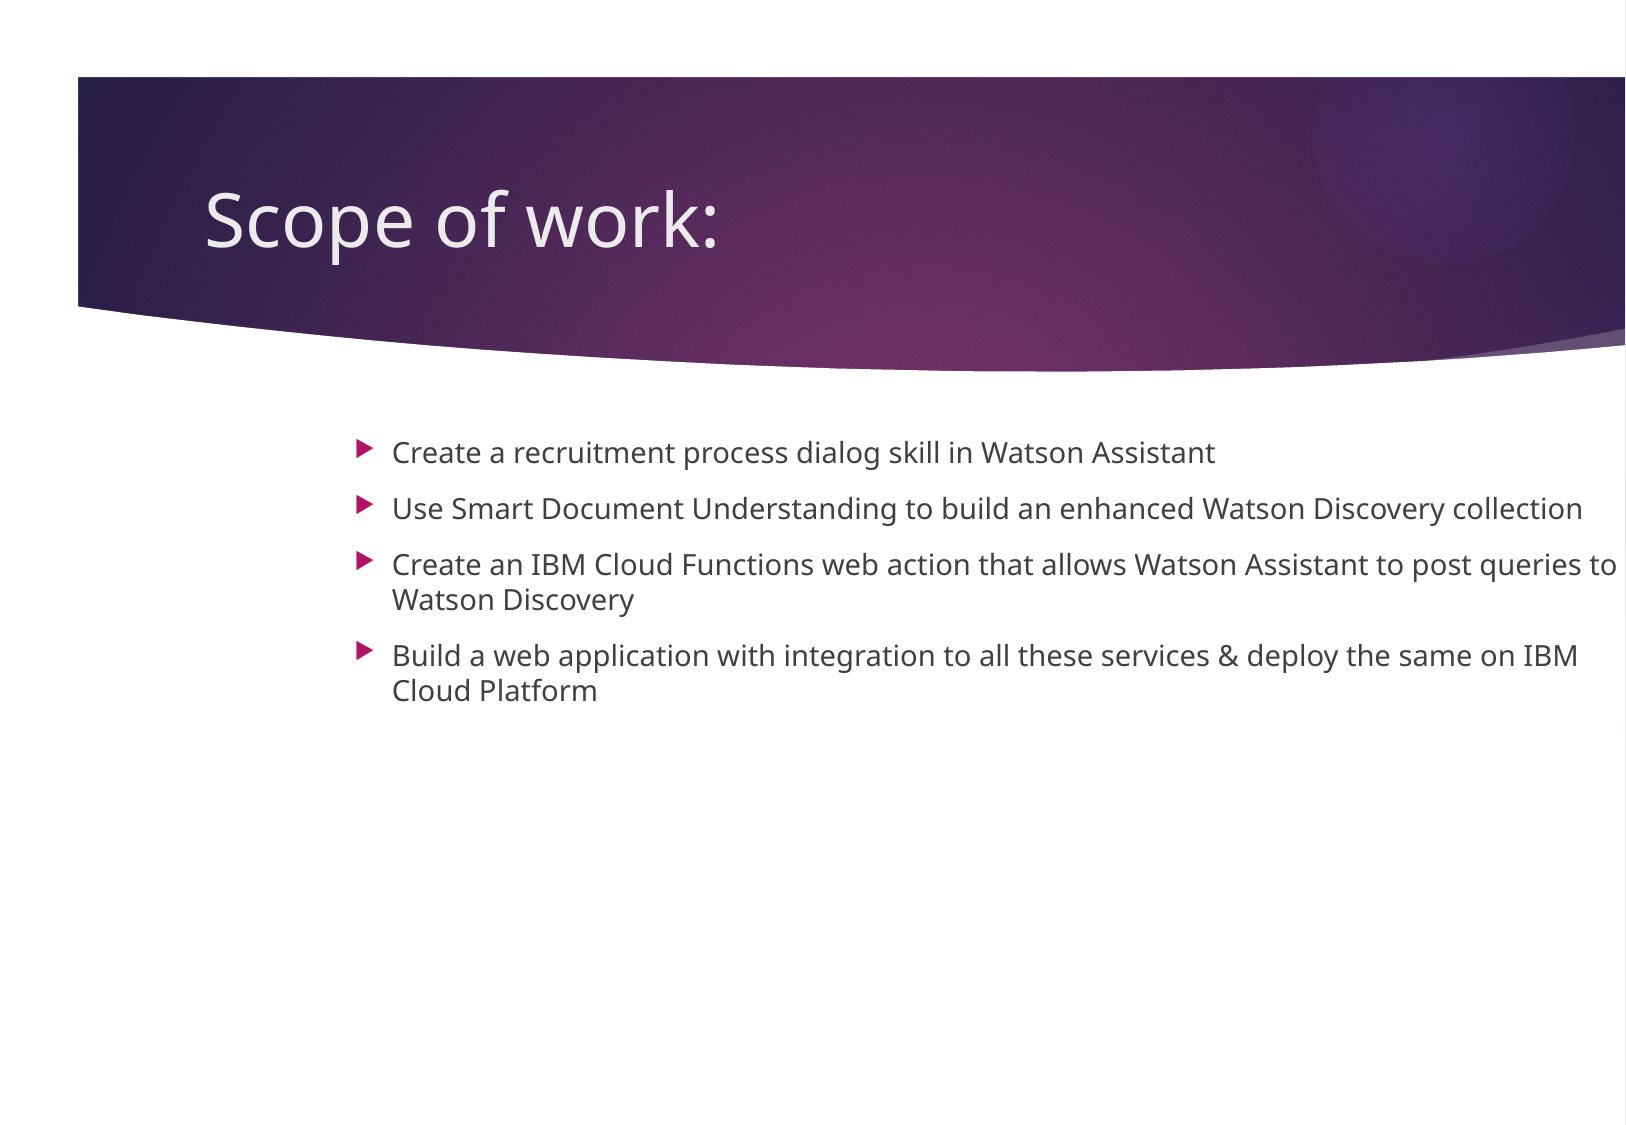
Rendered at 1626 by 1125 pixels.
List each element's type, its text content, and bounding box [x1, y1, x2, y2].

title Scope of work: [189, 159, 1625, 276]
list Create a recruitment process dialog skill in Watson Assistant Use Smart Document Understanding to build an enhanced Watson Discovery collection Create an IBM Cloud Functions web action that allows Watson Assistant to post queries to Watson Discovery Build a web application with integration to all these services & deploy the same on IBM Cloud Platform [189, 427, 1625, 988]
